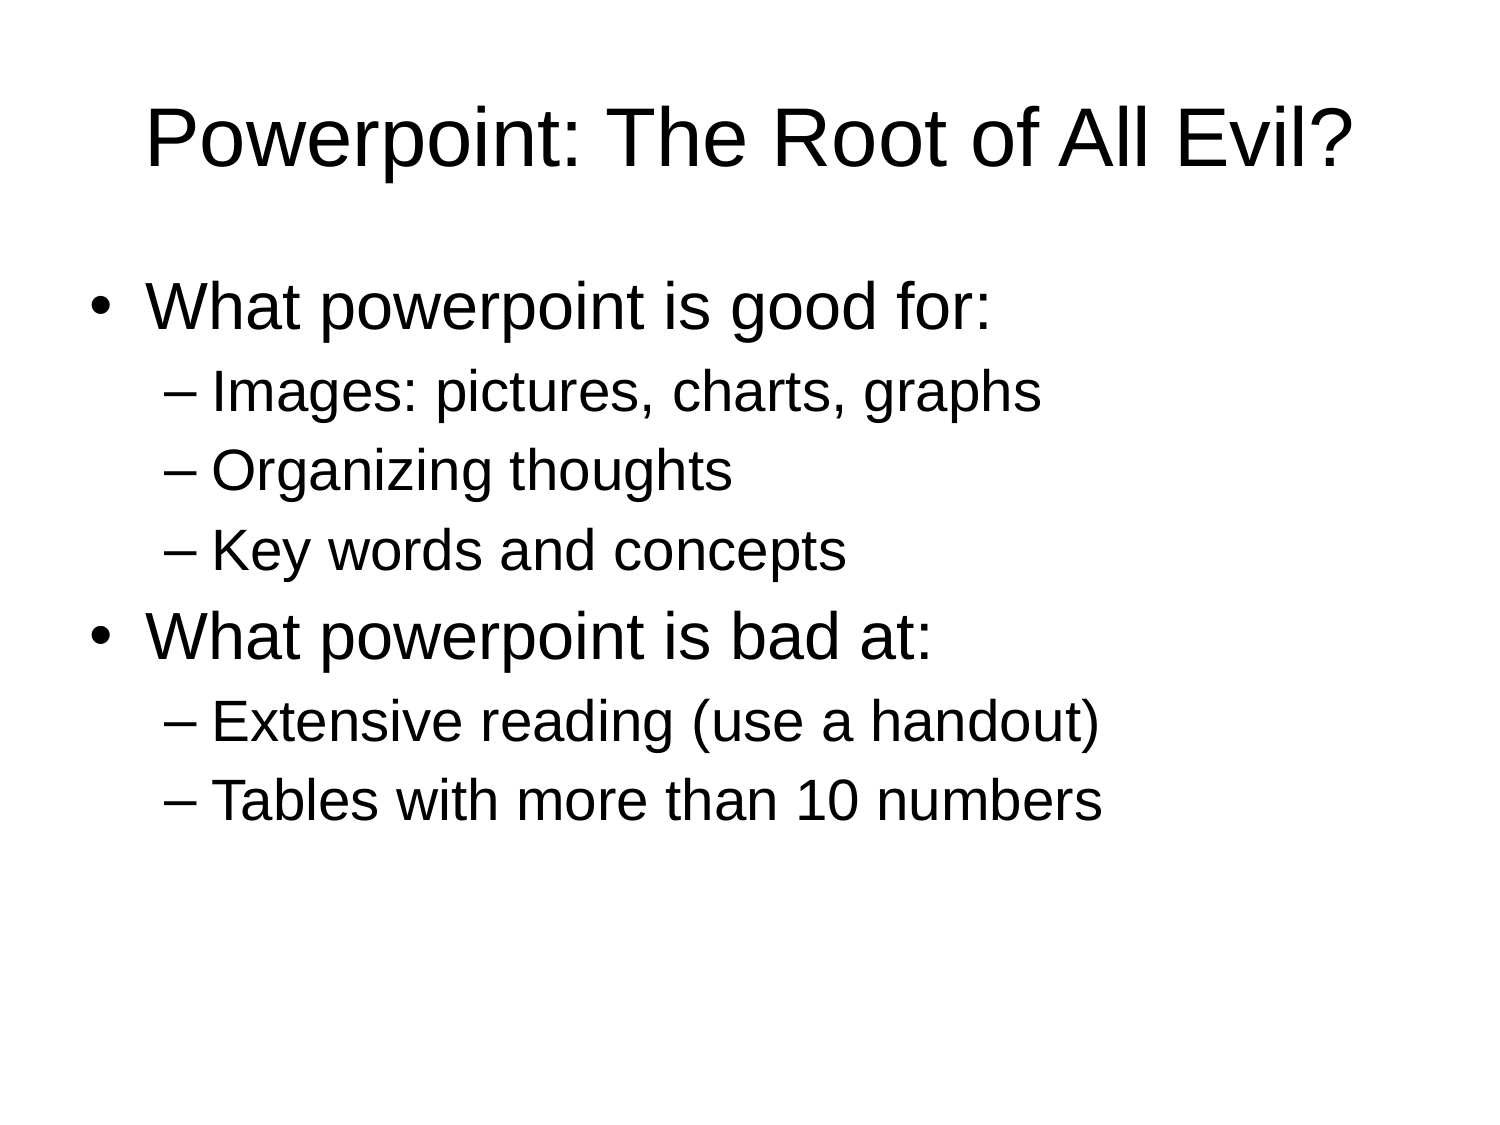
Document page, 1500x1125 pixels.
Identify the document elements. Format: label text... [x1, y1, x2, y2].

title Powerpoint: The Root of All Evil? [75, 45, 1425, 233]
list What powerpoint is good for: Images: pictures, charts, graphs Organizing thoughts Key words and concepts What powerpoint is bad at: Extensive reading (use a handout)‏ Tables with more than 10 numbers [75, 262, 1425, 1005]
